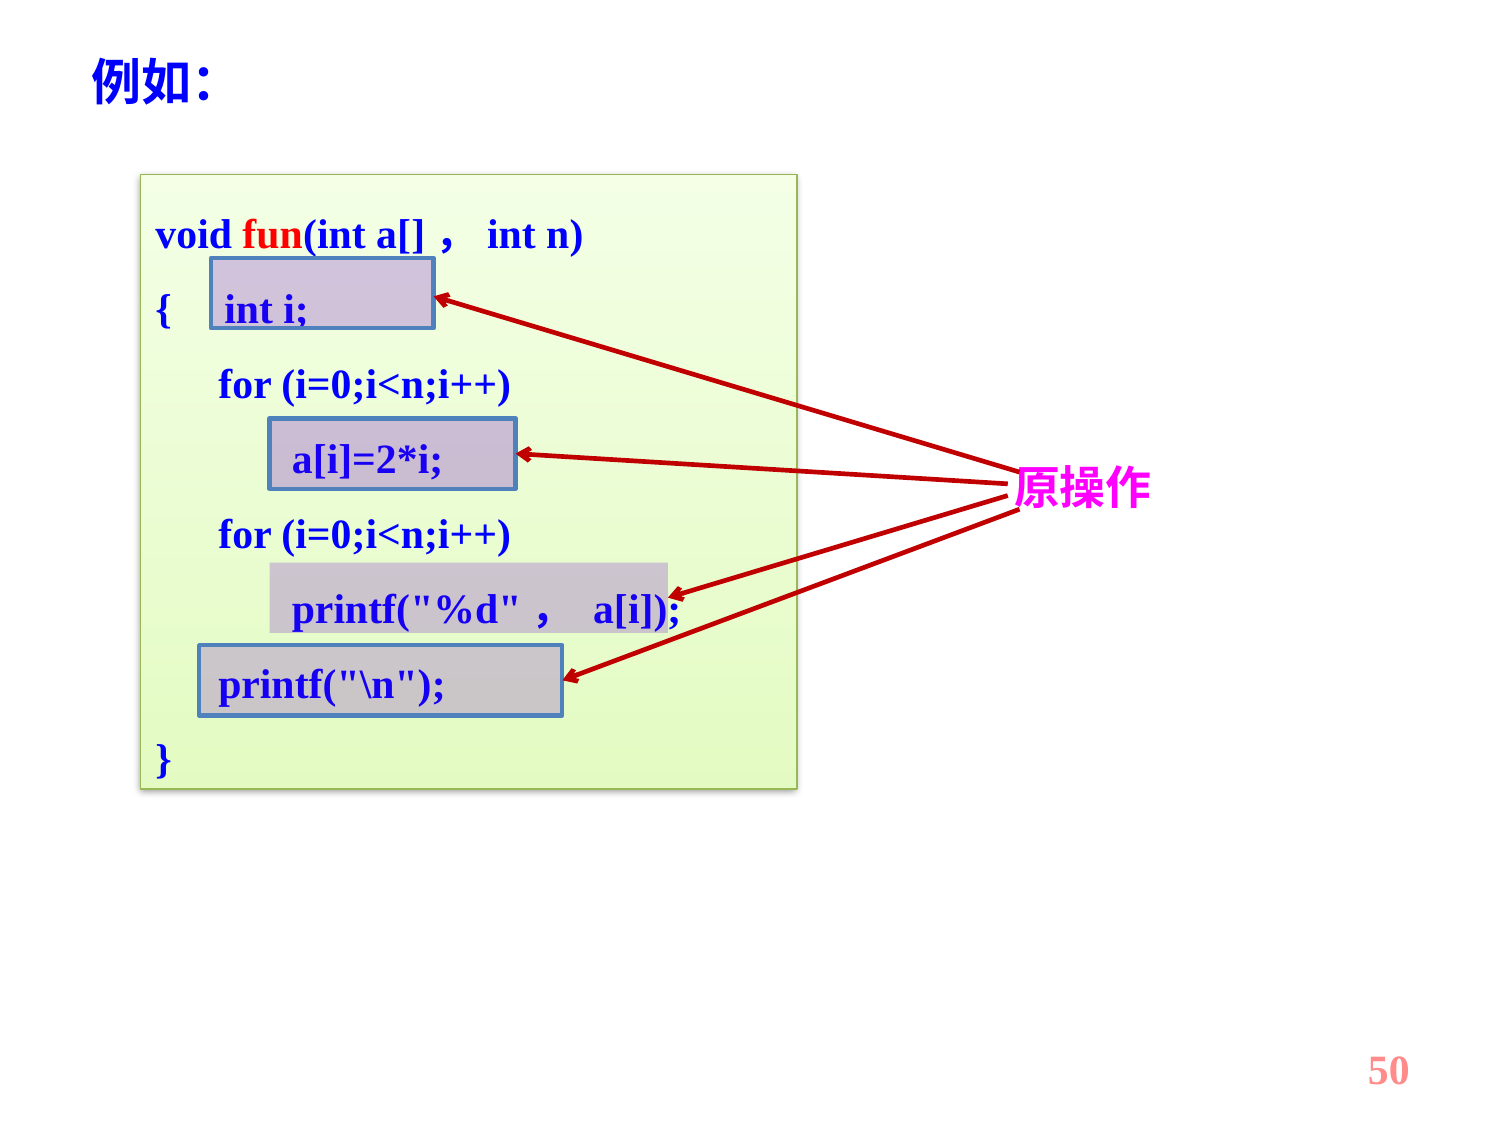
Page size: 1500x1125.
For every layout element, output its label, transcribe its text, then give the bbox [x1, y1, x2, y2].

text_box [198, 257, 1208, 716]
slide_number 50 [1074, 1042, 1425, 1103]
text_box 例如： [76, 54, 361, 118]
text_box void fun(int a[]，int n) { int i; for (i=0;i<n;i++) a[i]=2*i; for (i=0;i<n;i++) printf("%d"， a[i]); printf("\n"); } [140, 174, 798, 790]
